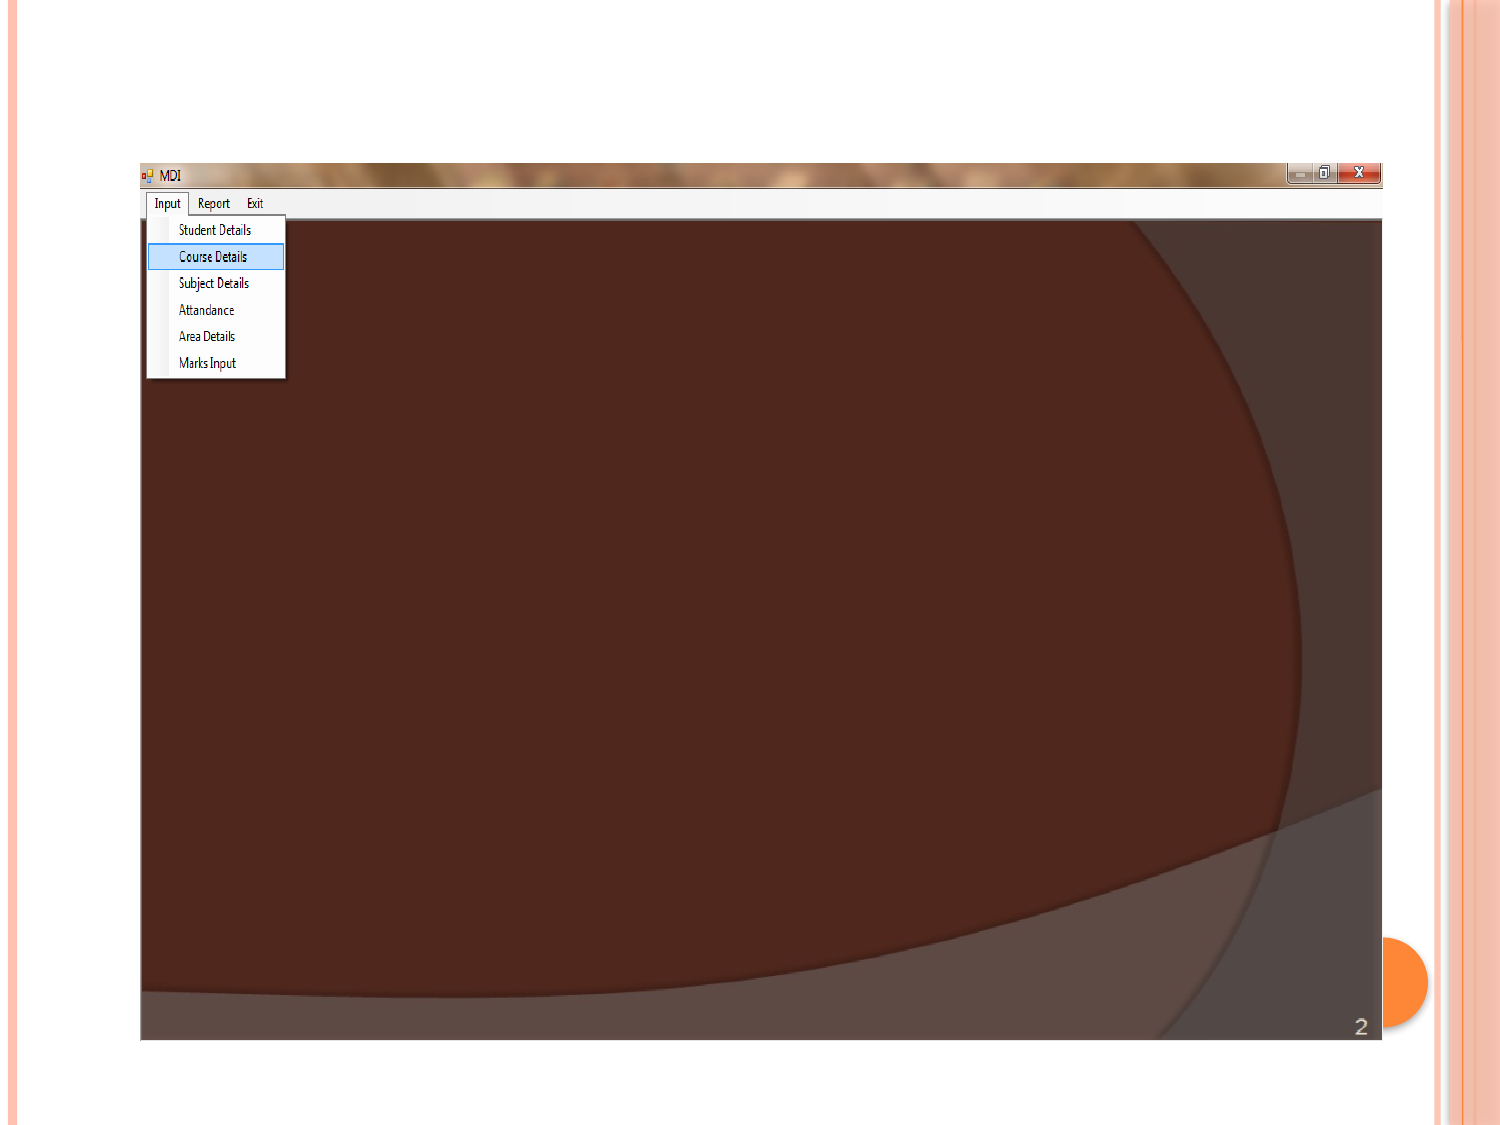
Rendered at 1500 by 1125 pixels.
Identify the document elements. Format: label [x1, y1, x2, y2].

picture [140, 163, 1384, 1044]
